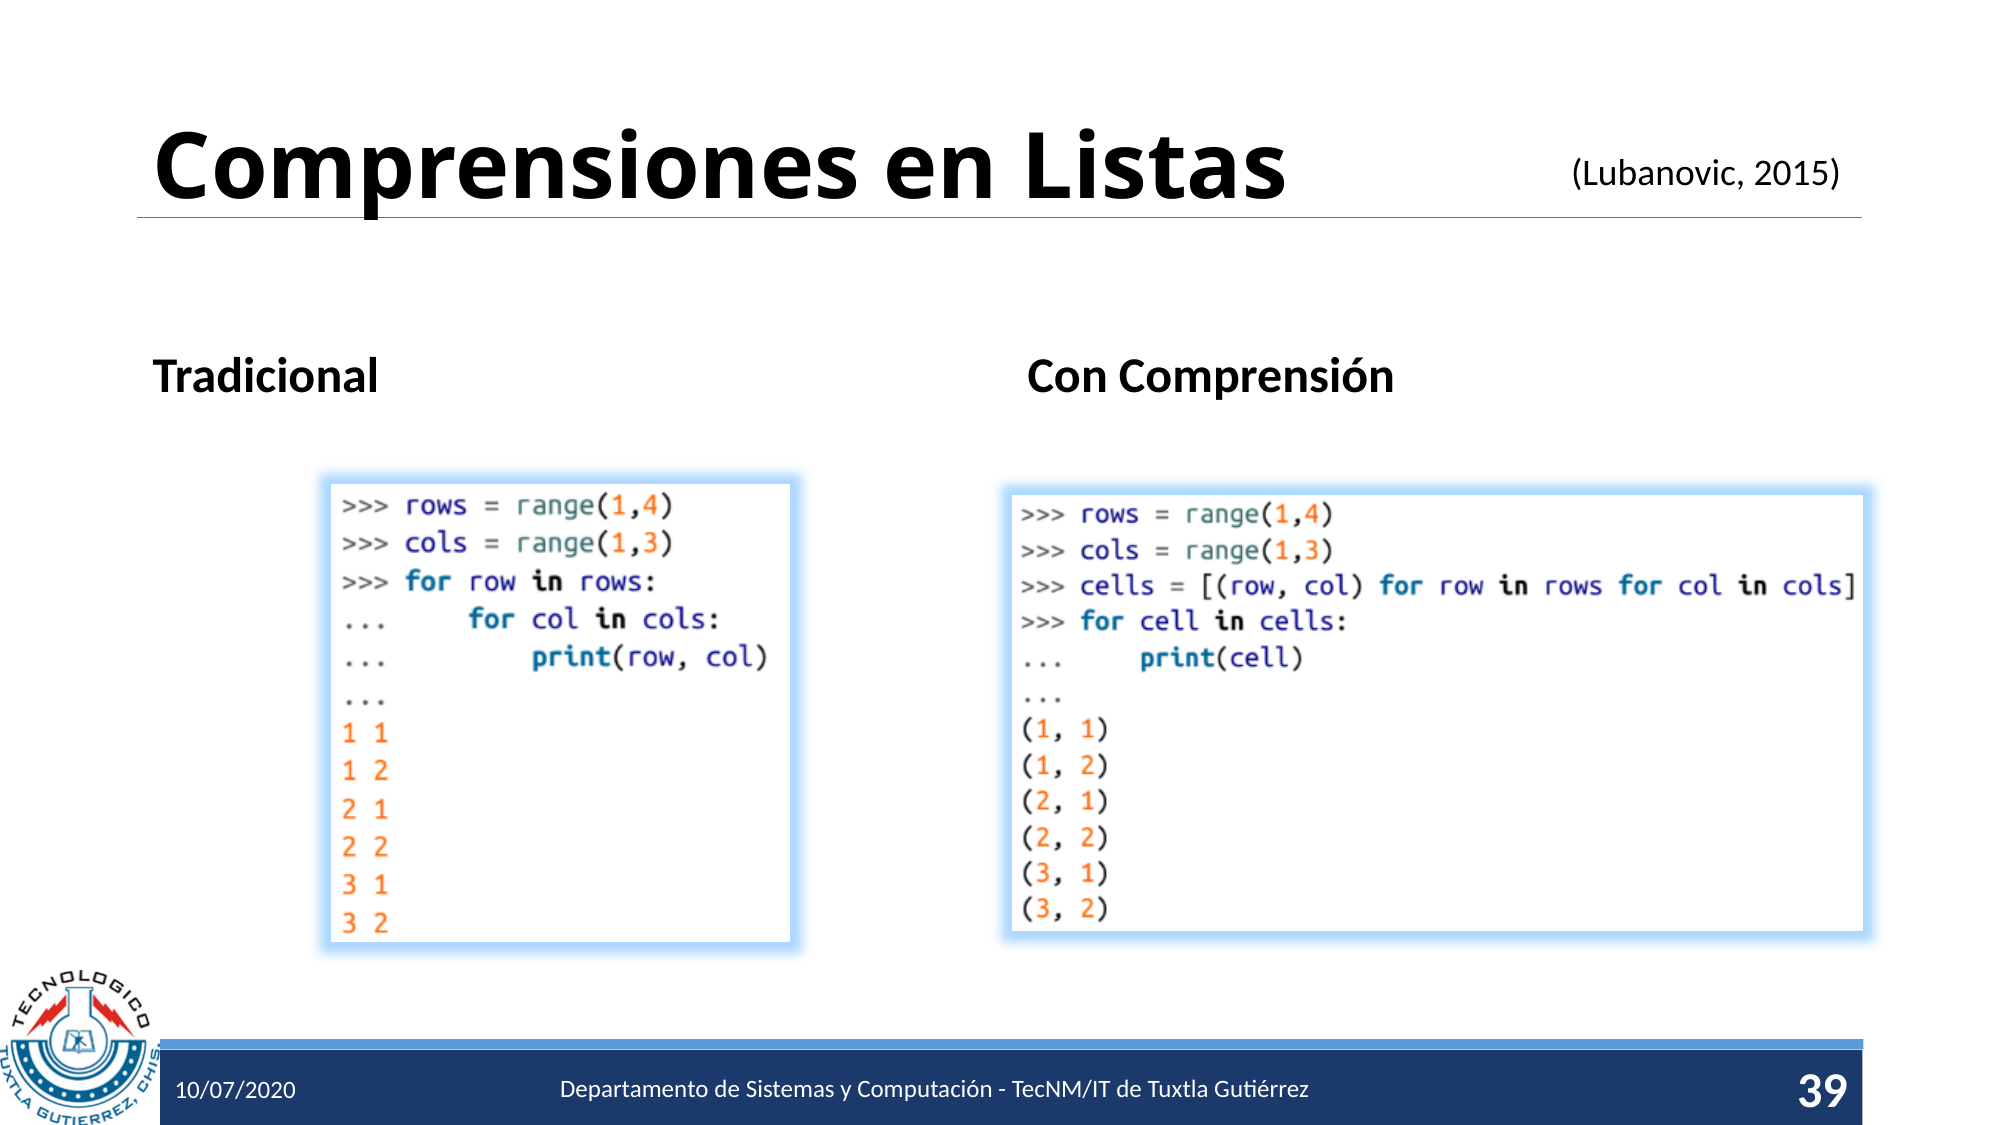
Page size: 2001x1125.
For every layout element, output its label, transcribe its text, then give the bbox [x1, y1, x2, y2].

text_box (Lubanovic, 2015) [1556, 140, 1857, 201]
title Comprensiones en Listas [137, 59, 1863, 278]
list Tradicional [137, 275, 984, 411]
footer Departamento de Sistemas y Computación - TecNM/IT de Tuxtla Gutiérrez [471, 1057, 1400, 1118]
picture [0, 970, 160, 1125]
slide_number 39 [1412, 1057, 1863, 1118]
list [331, 484, 790, 942]
list Con Comprensión [1012, 275, 1863, 411]
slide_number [159, 1058, 463, 1118]
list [1012, 495, 1863, 931]
